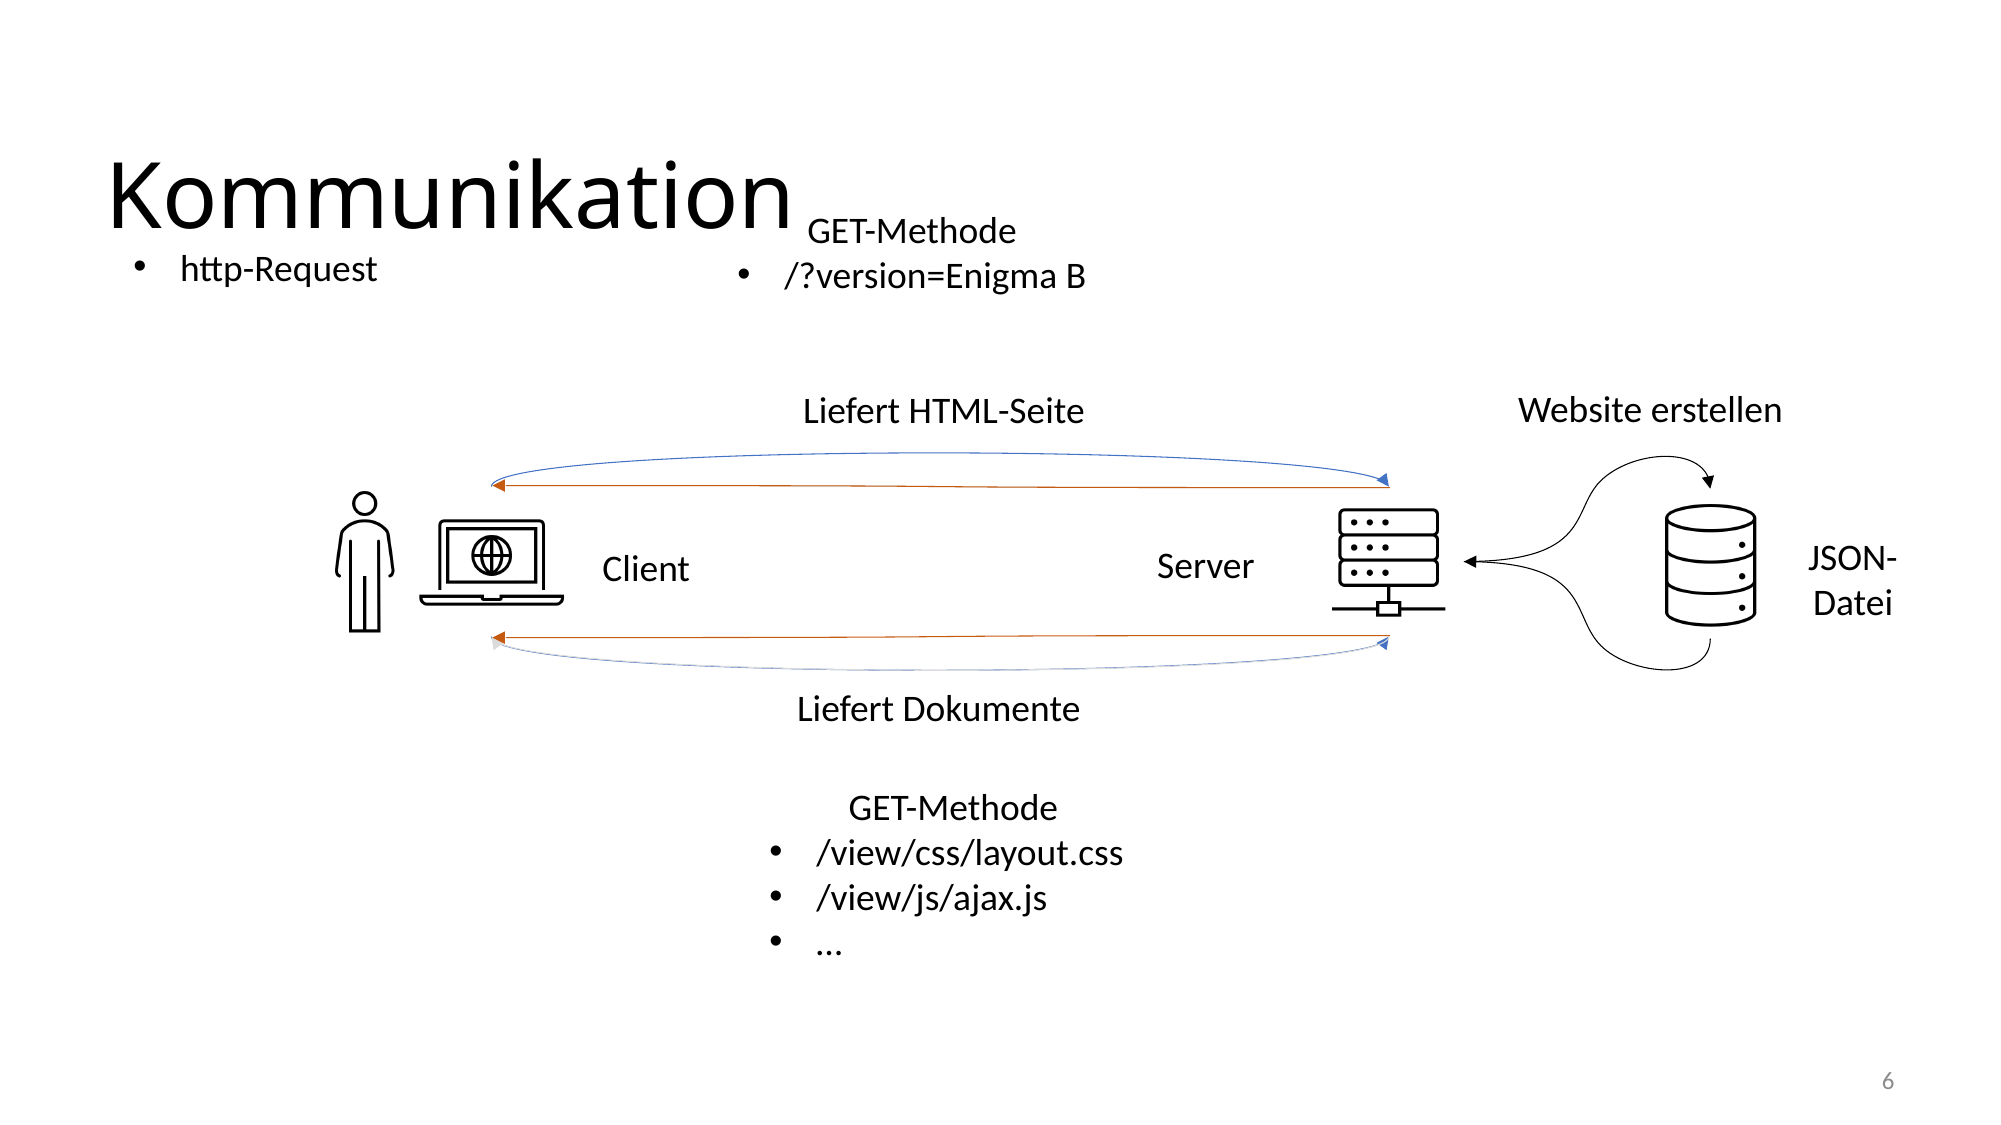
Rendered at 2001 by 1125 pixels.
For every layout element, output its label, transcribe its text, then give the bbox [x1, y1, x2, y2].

text_box GET-Methode /?version=Enigma B [705, 198, 940, 304]
text_box GET-Methode /view/css/layout.css /view/js/ajax.js … [943, 775, 1153, 971]
text_box Liefert HTML-Seite [788, 378, 940, 439]
text_box Server [1142, 533, 1293, 594]
text_box Website erstellen [1503, 377, 1803, 438]
title Kommunikation [90, 90, 940, 309]
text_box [1626, 488, 1711, 562]
picture [1635, 488, 1786, 639]
text_box Liefert Dokumente [782, 676, 940, 736]
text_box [289, 486, 567, 637]
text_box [1548, 476, 1626, 724]
slide_number 6 [1632, 1067, 1910, 1093]
text_box Client [587, 536, 738, 597]
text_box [1463, 488, 1548, 562]
text_box GET-Methode /view/css/layout.css /view/js/ajax.js … [754, 775, 940, 971]
picture [1313, 486, 1464, 637]
title Kommunikation [943, 90, 1910, 309]
text_box Liefert Dokumente [943, 676, 1135, 736]
text_box Liefert HTML-Seite [943, 378, 1141, 439]
text_box GET-Methode /?version=Enigma B [943, 198, 1119, 304]
text_box JSON-Datei [1786, 525, 1928, 630]
text_box http-Request [118, 236, 417, 296]
